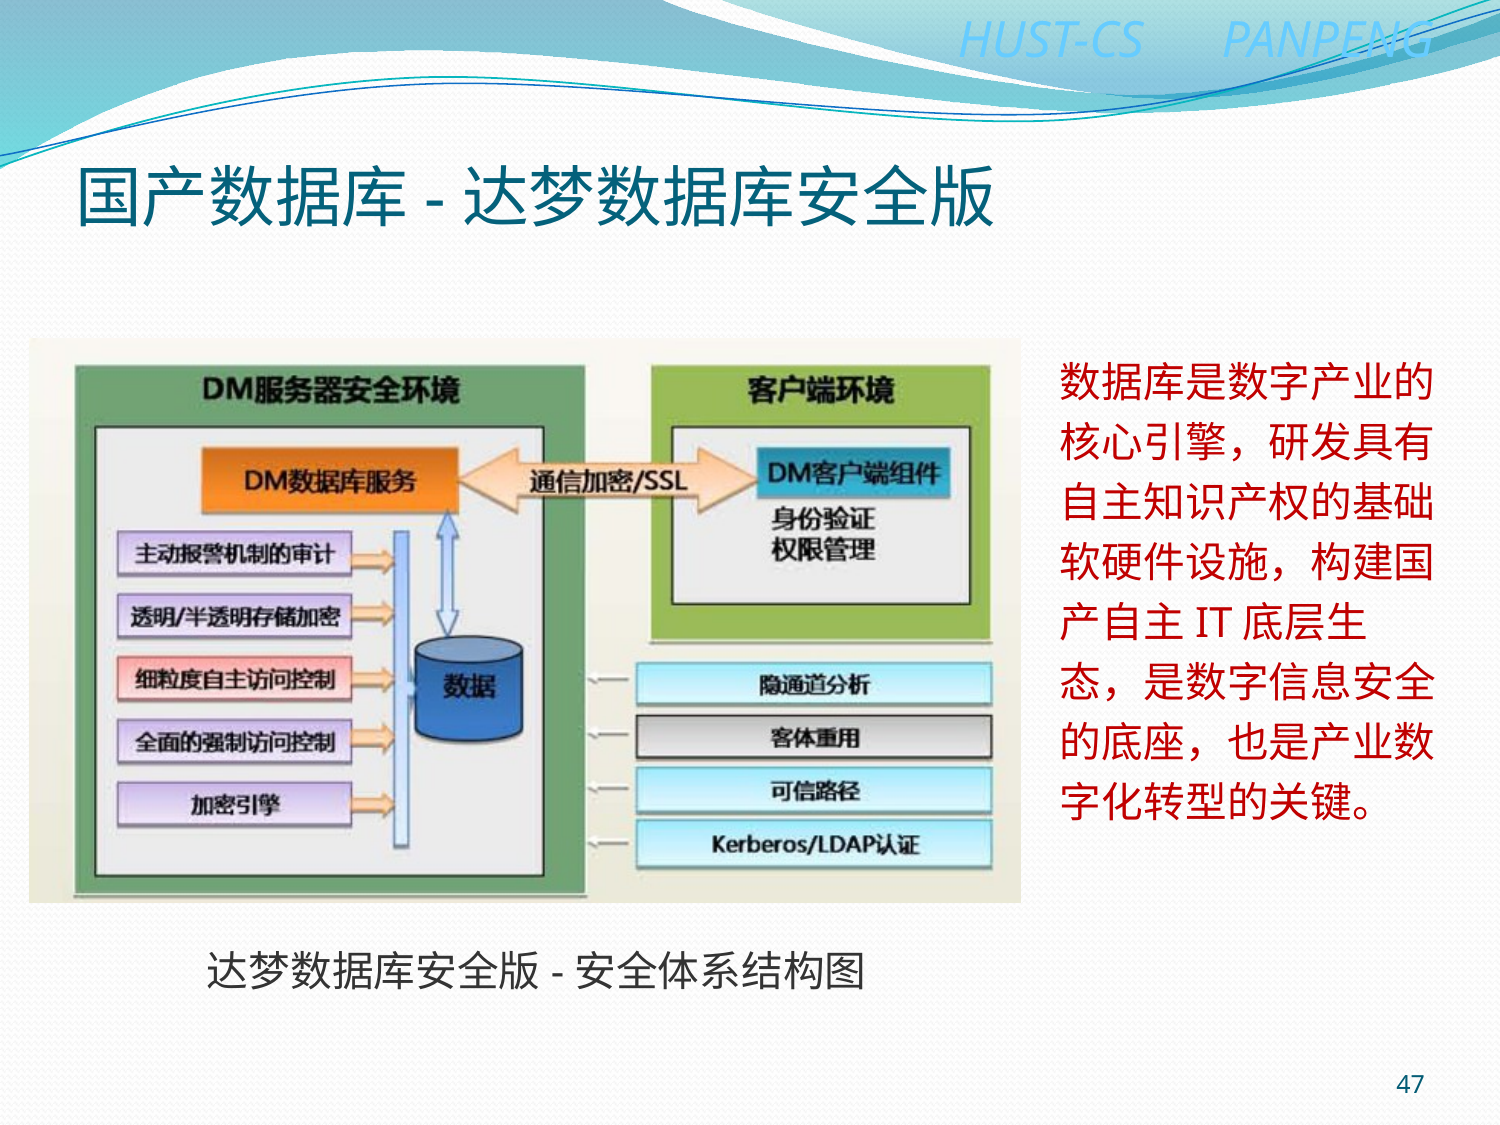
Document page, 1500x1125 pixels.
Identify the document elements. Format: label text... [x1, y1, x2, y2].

slide_number 47 [1299, 1042, 1425, 1103]
picture [29, 337, 1021, 903]
text_box 数据库是数字产业的核心引擎，研发具有自主知识产权的基础软硬件设施，构建国产自主IT底层生态，是数字信息安全的底座，也是产业数字化转型的关键。 [1045, 338, 1451, 833]
text_box 达梦数据库安全版-安全体系结构图 [192, 937, 894, 1002]
title 国产数据库-达梦数据库安全版 [74, 115, 1426, 235]
